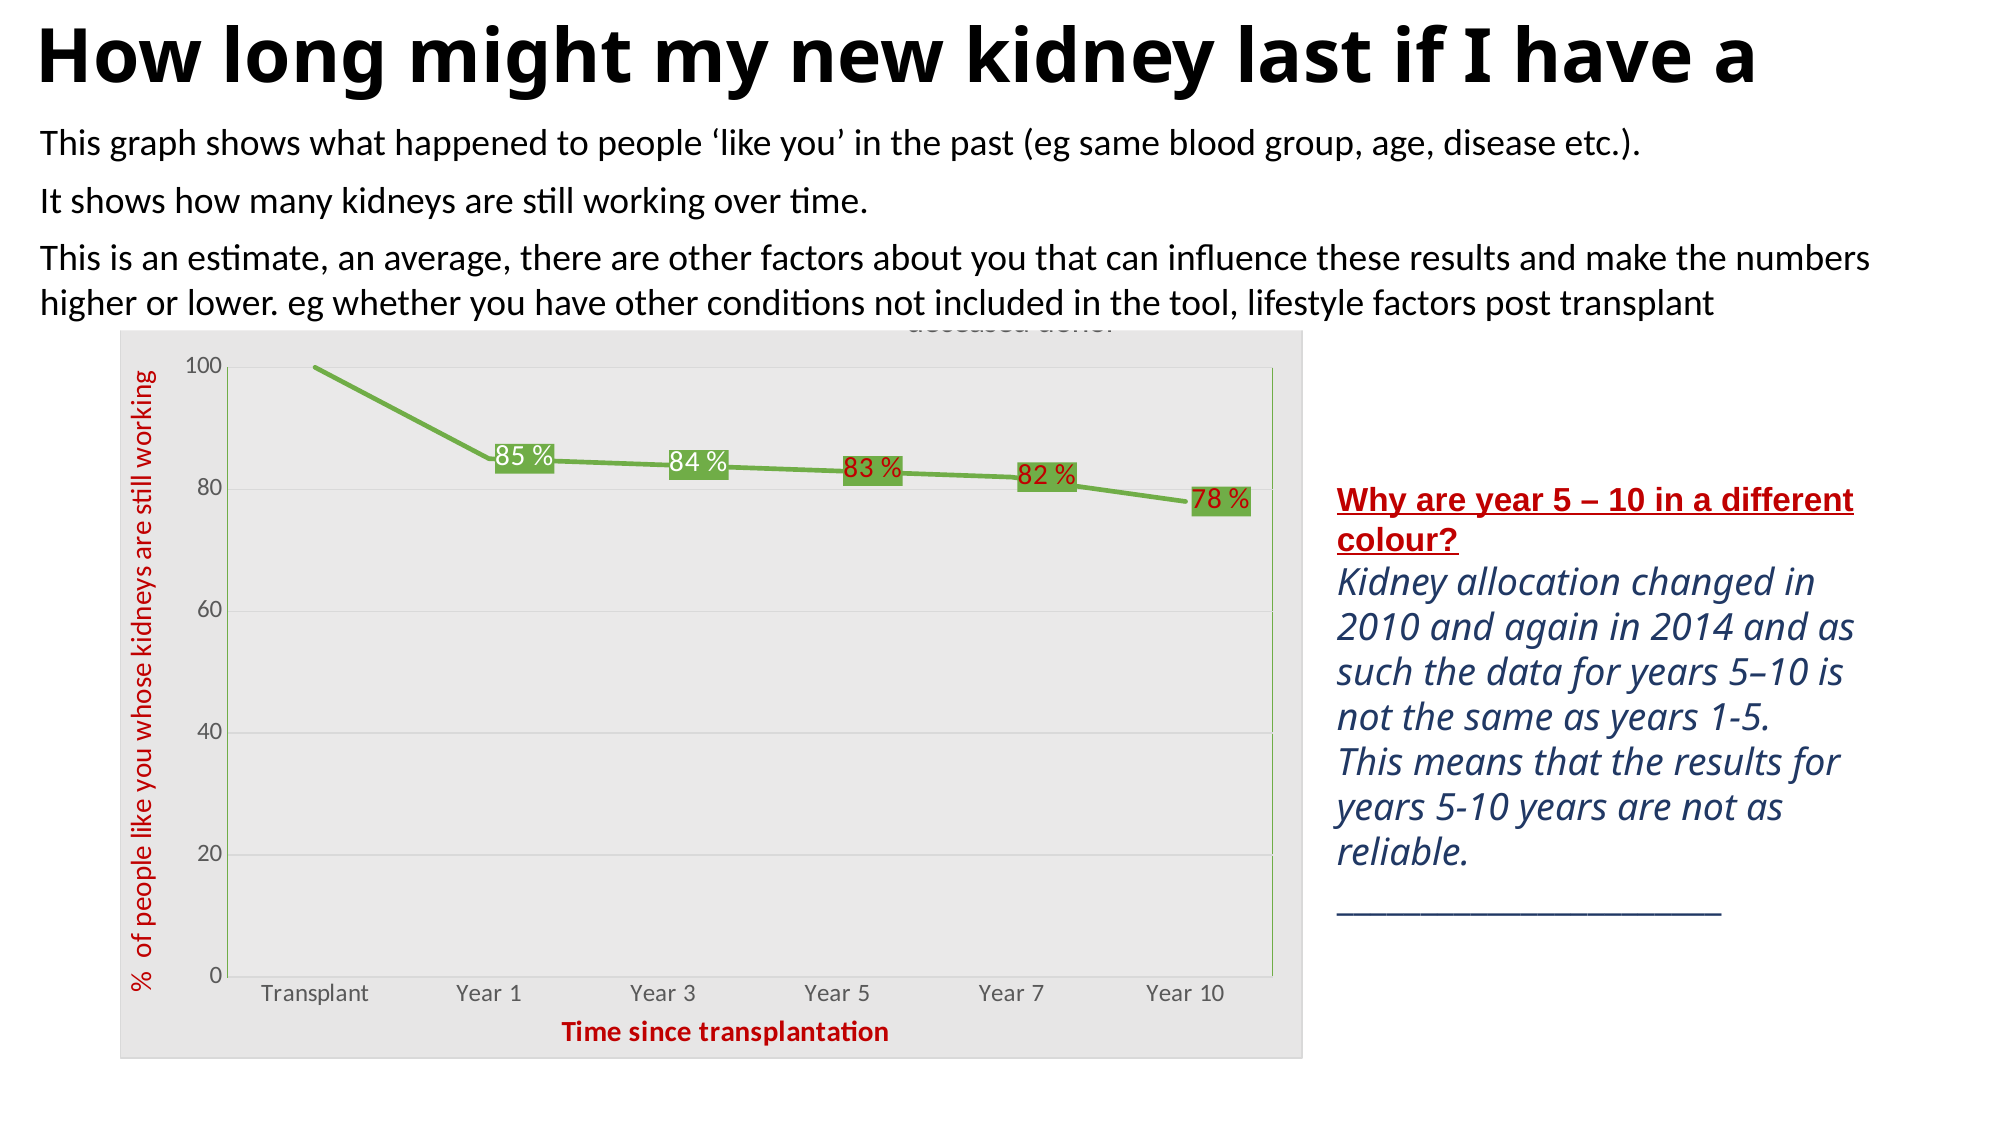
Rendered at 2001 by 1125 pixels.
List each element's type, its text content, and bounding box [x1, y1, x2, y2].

text_box Why are year 5 – 10 in a different colour? Kidney allocation changed in 2010 and again in 2014 and as such the data for years 5–10 is not the same as years 1-5. This means that the results for years 5-10 years are not as reliable. _______________________ [1322, 425, 1874, 926]
text_box How long might my new kidney last if I have a deceased DONOR? [21, 0, 2000, 195]
text_box This graph shows what happened to people ‘like you’ in the past (eg same blood group, age, disease etc.). It shows how many kidneys are still working over time. This is an estimate, an average, there are other factors about you that can influence these results and make the numbers higher or lower. eg whether you have other conditions not included in the tool, lifestyle factors post transplant [25, 110, 1894, 331]
chart [119, 177, 1303, 1059]
